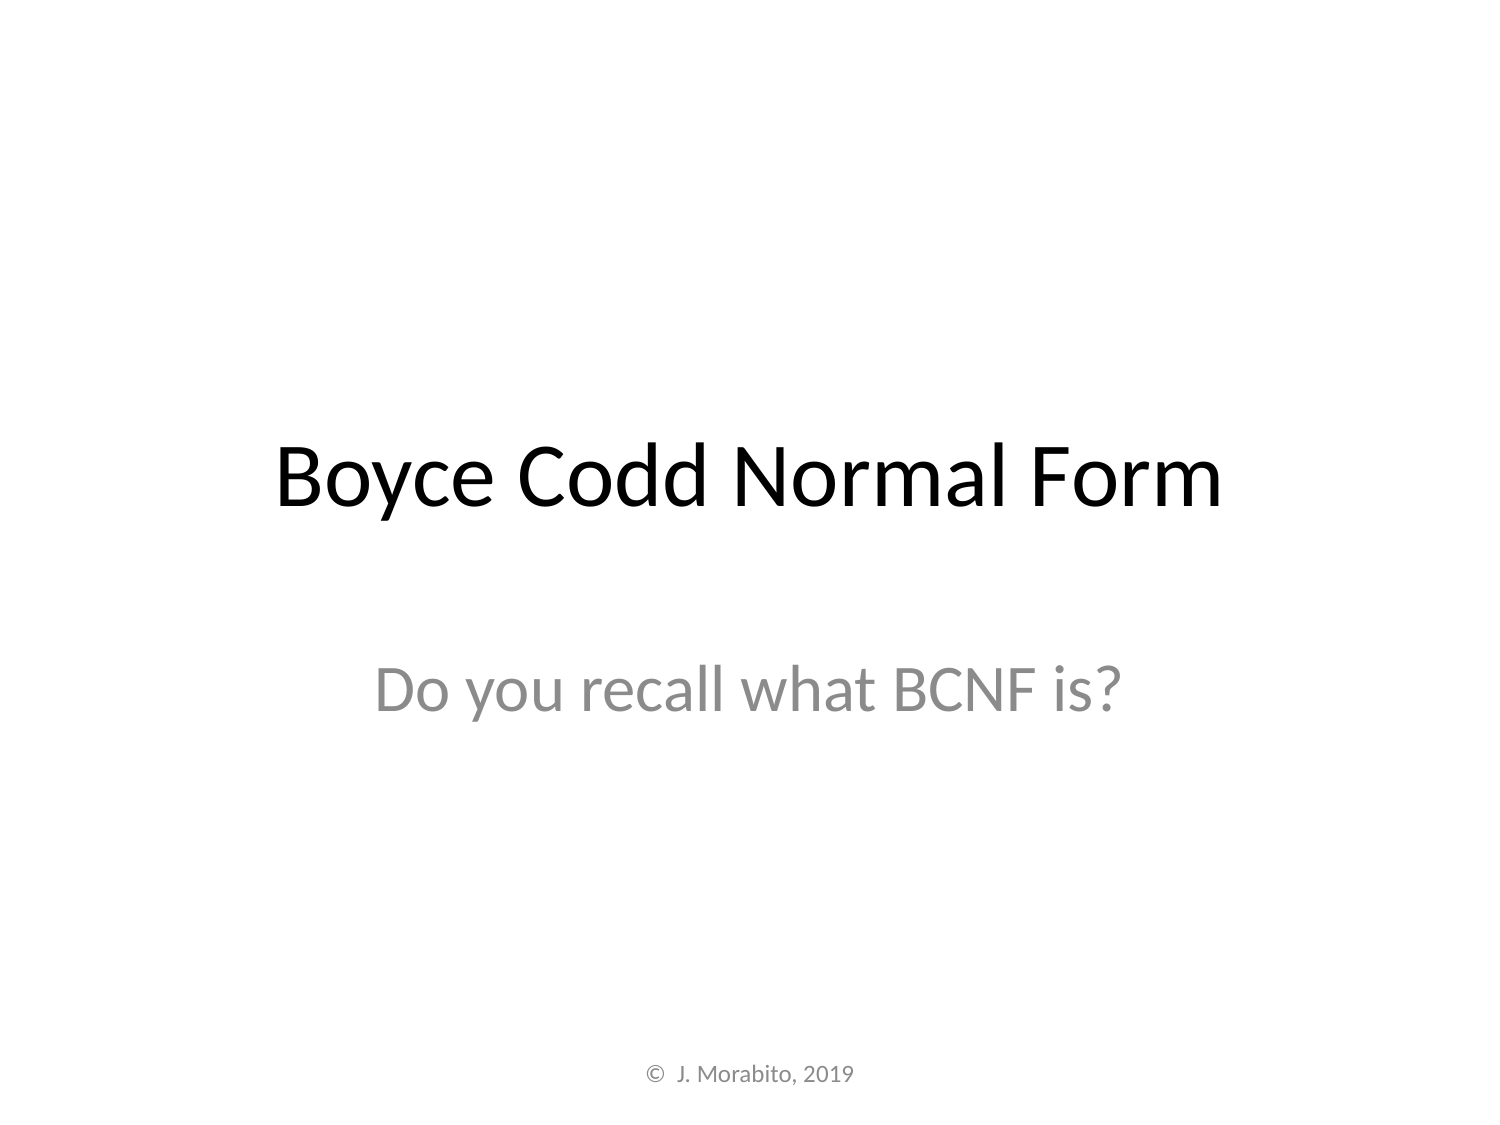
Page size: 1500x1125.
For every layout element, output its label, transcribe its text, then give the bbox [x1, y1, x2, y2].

subtitle Do you recall what BCNF is? [225, 637, 1275, 925]
footer © J. Morabito, 2019 [512, 1042, 988, 1103]
title Boyce Codd Normal Form [112, 349, 1388, 591]
